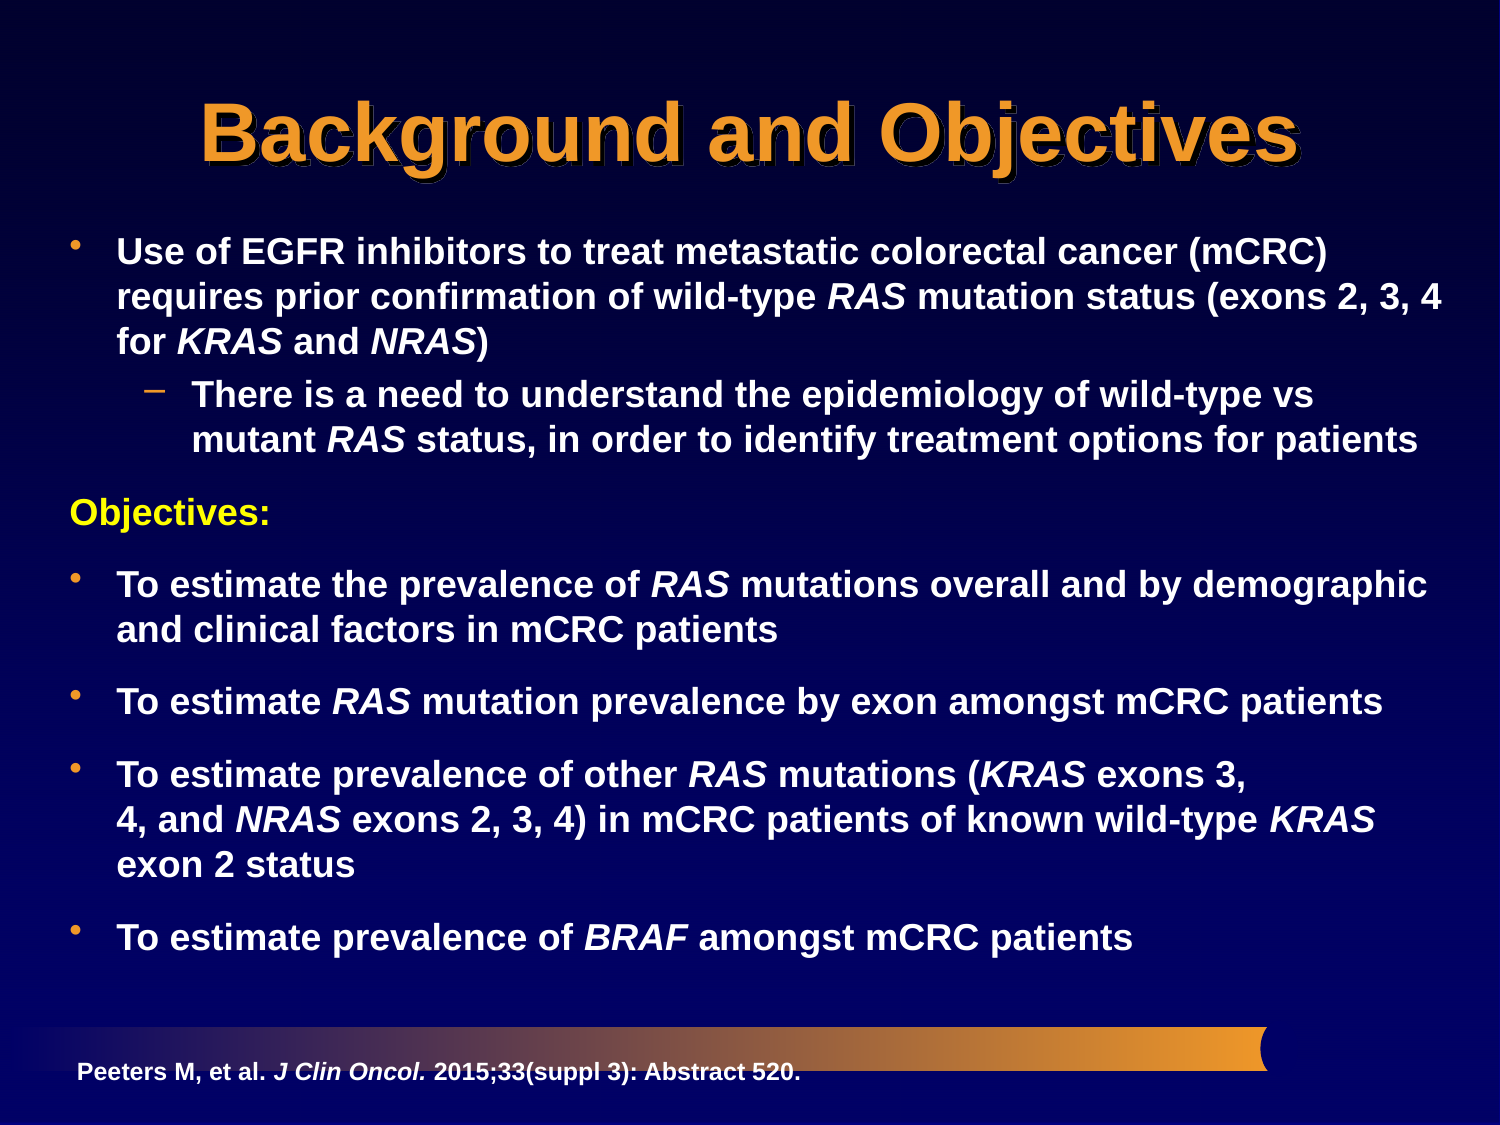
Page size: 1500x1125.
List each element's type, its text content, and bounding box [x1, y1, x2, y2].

title Background and Objectives [55, 40, 1445, 220]
text_box Peeters M, et al. J Clin Oncol. 2015;33(suppl 3): Abstract 520. [62, 1048, 1450, 1093]
list Use of EGFR inhibitors to treat metastatic colorectal cancer (mCRC) requires prior confirmation of wild-type RAS mutation status (exons 2, 3, 4 for KRAS and NRAS) There is a need to understand the epidemiology of wild-type vs mutant RAS status, in order to identify treatment options for patients Objectives: To estimate the prevalence of RAS mutations overall and by demographic and clinical factors in mCRC patients To estimate RAS mutation prevalence by exon amongst mCRC patients To estimate prevalence of other RAS mutations (KRAS exons 3, 4, and NRAS exons 2, 3, 4) in mCRC patients of known wild-type KRAS exon 2 status To estimate prevalence of BRAF amongst mCRC patients [53, 220, 1459, 1000]
picture [0, 0, 1500, 1125]
